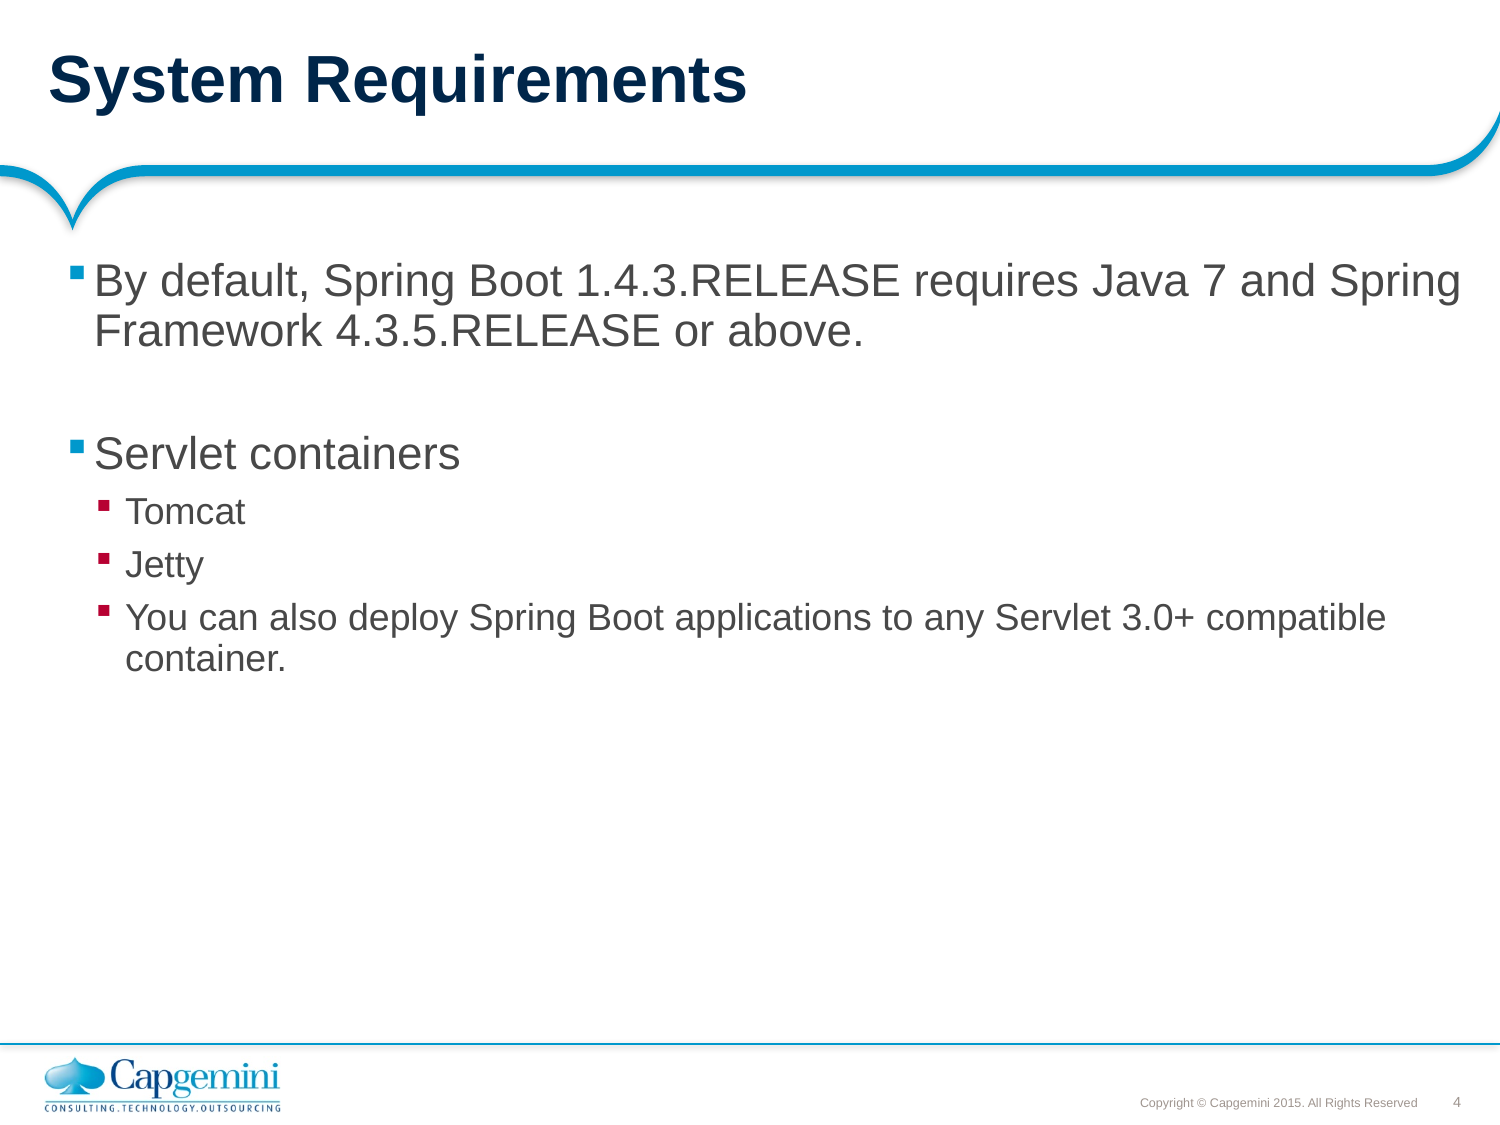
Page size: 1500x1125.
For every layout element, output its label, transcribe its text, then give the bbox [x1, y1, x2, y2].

title System Requirements [0, 0, 1500, 165]
list By default, Spring Boot 1.4.3.RELEASE requires Java 7 and Spring Framework 4.3.5.RELEASE or above. Servlet containers Tomcat Jetty You can also deploy Spring Boot applications to any Servlet 3.0+ compatible container. [48, 245, 1500, 1007]
picture [44, 1056, 281, 1113]
